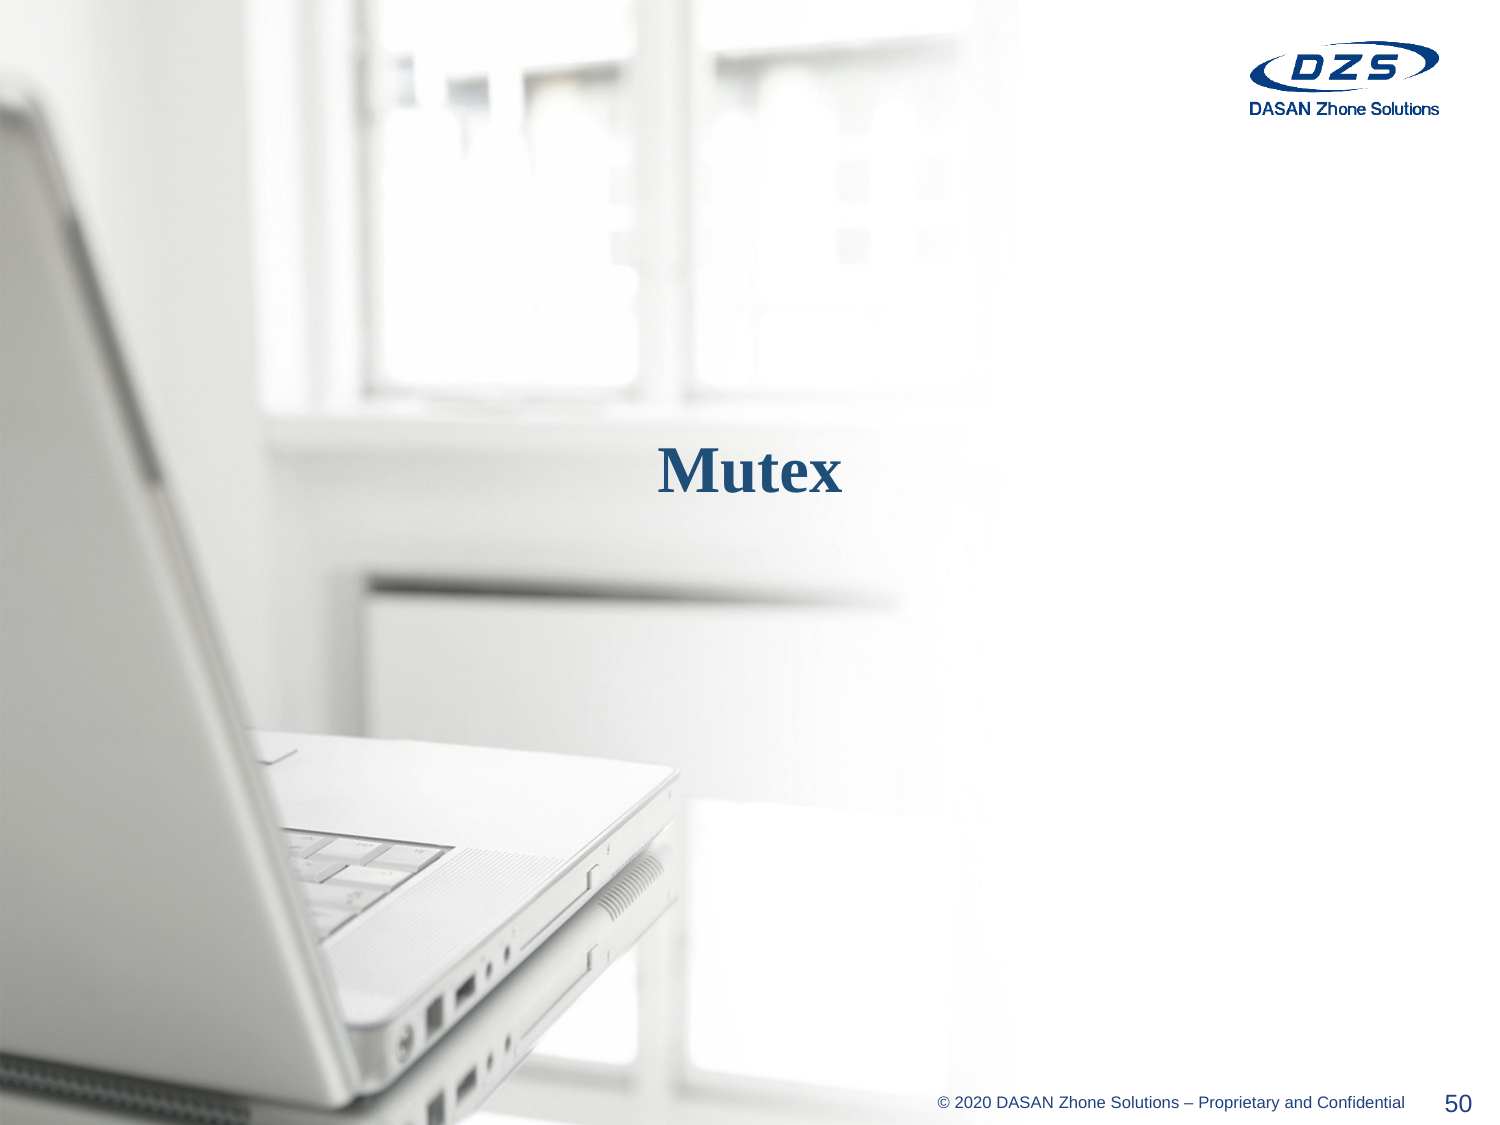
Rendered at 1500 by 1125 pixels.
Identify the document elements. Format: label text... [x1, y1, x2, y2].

slide_number 50 [1149, 1065, 1488, 1125]
footer © 2020 DASAN Zhone Solutions – Proprietary and Confidential [918, 1059, 1426, 1120]
picture [0, 0, 1500, 1125]
title Mutex [103, 362, 1397, 580]
